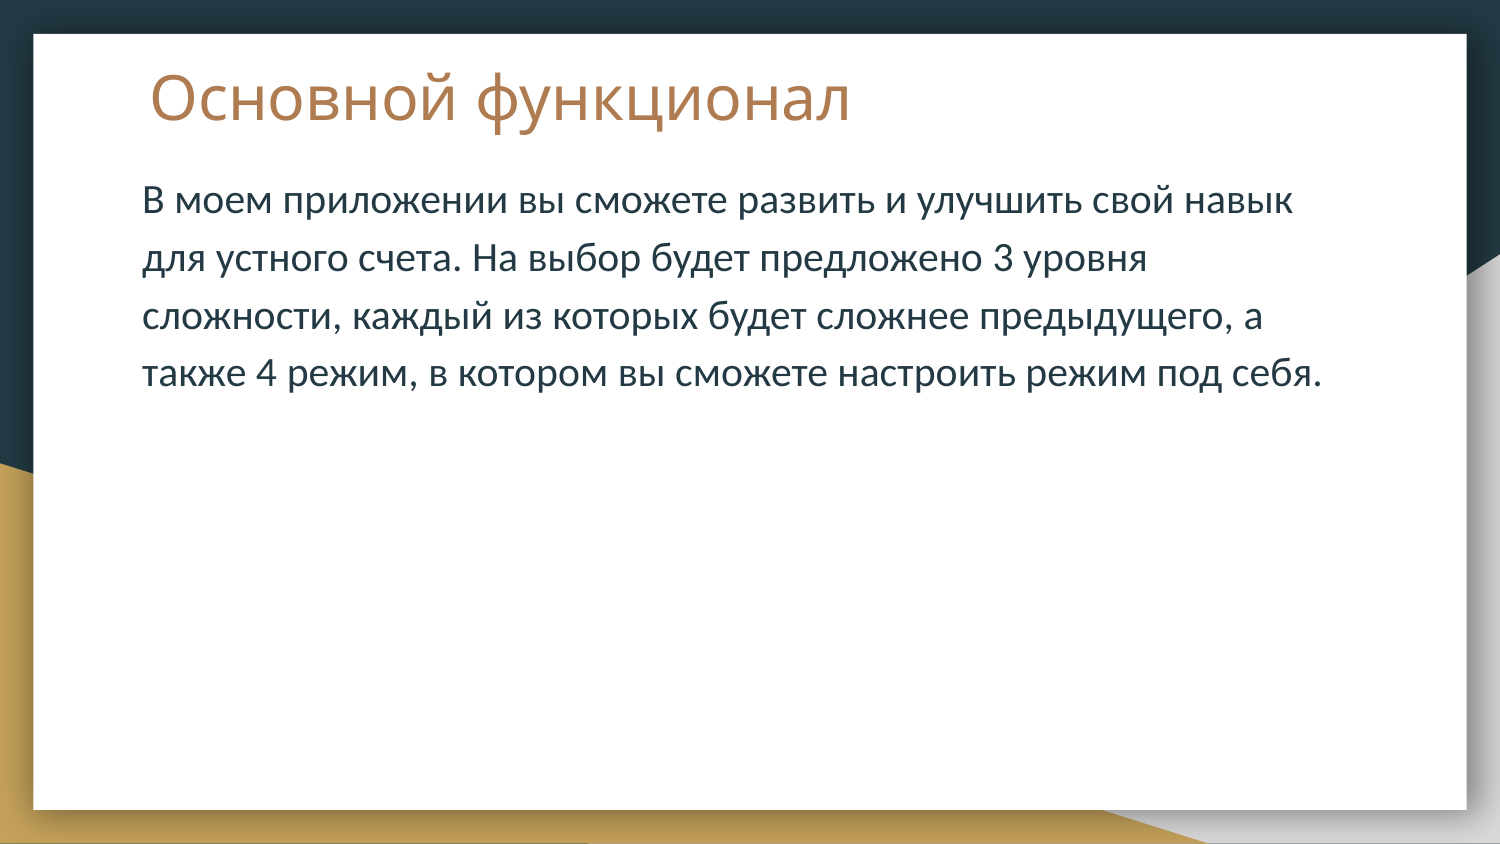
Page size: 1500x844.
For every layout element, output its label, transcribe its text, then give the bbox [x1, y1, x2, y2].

title Основной функционал [134, 42, 1366, 200]
list В моем приложении вы сможете развить и улучшить свой навык для устного счета. На выбор будет предложено 3 уровня сложности, каждый из которых будет сложнее предыдущего, а также 4 режим, в котором вы сможете настроить режим под себя. [127, 149, 1359, 552]
